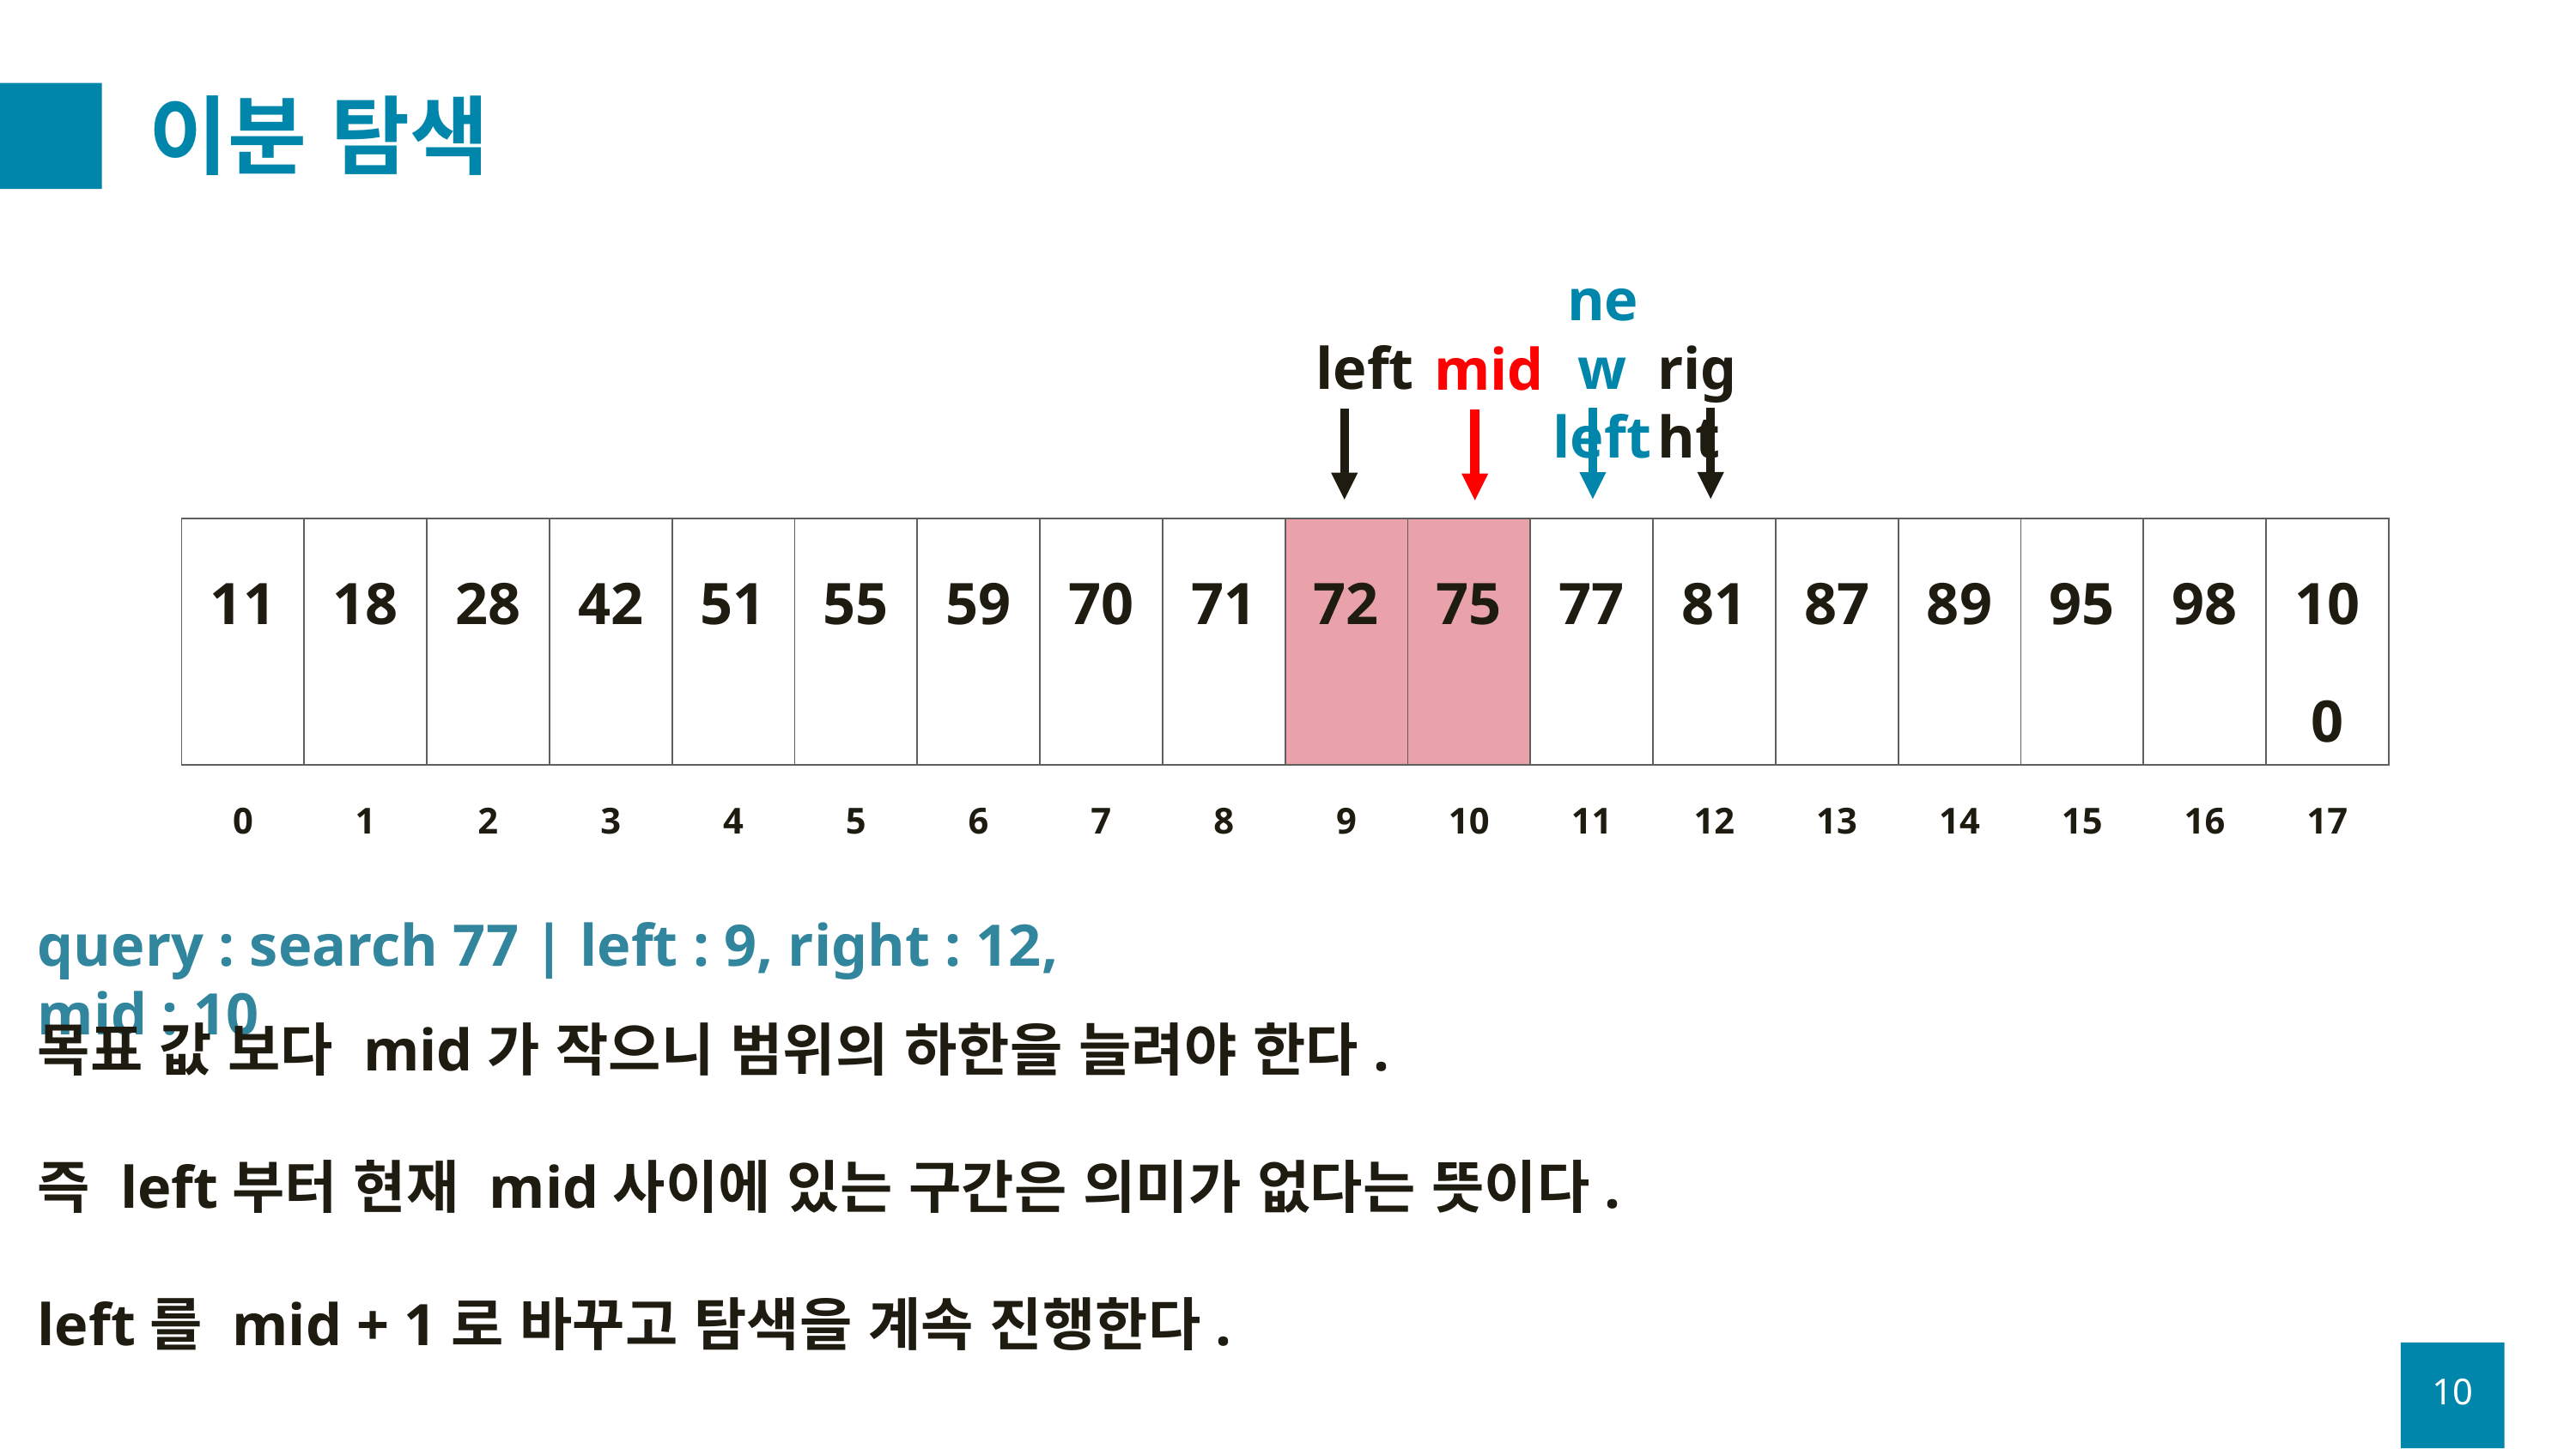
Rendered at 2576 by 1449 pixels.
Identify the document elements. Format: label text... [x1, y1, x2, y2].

table_cell 2 [427, 766, 550, 888]
table_header 98 [2144, 519, 2265, 764]
table_header 42 [550, 519, 671, 764]
table_header 51 [673, 519, 794, 764]
table_header 71 [1163, 519, 1285, 764]
title 이분 탐색 [136, 64, 2488, 216]
table_header 89 [1899, 519, 2020, 764]
table_header 11 [182, 519, 303, 764]
table_cell 5 [795, 766, 917, 888]
table_cell 6 [917, 766, 1040, 888]
table_header 75 [1408, 519, 1529, 764]
table_header 28 [428, 519, 549, 764]
table_cell 10 [1407, 766, 1530, 888]
table_cell 8 [1163, 766, 1285, 888]
table_cell 0 [182, 766, 304, 888]
table_header 87 [1777, 519, 1898, 764]
table_header 100 [2267, 519, 2388, 764]
text_box left [1303, 325, 1442, 408]
table_header 55 [795, 519, 916, 764]
table_cell 16 [2143, 766, 2266, 888]
table_header 18 [305, 519, 426, 764]
table_cell 17 [2266, 766, 2389, 888]
table_cell 11 [1530, 766, 1653, 888]
table_cell 1 [304, 766, 427, 888]
table_cell 4 [672, 766, 795, 888]
table_cell 14 [1899, 766, 2020, 888]
table_cell 9 [1285, 766, 1407, 888]
table_cell 15 [2020, 766, 2143, 888]
table_header 59 [918, 519, 1039, 764]
table_cell 7 [1040, 766, 1163, 888]
text_box query : search 77 | left : 9, right : 12, mid : 10 [24, 902, 1163, 1007]
table_header 72 [1286, 519, 1407, 764]
text_box new left [1533, 257, 1672, 476]
text_box 목표 값 보다 mid가 작으니 범위의 하한을 늘려야 한다. 즉 left부터 현재 mid사이에 있는 구간은 의미가 없다는 뜻이다. left를 mid + 1로 바꾸고 탐색을 계속 진행한다. [24, 1007, 2493, 1363]
table_cell 3 [550, 766, 672, 888]
text_box right [1672, 325, 1783, 476]
table_header 95 [2021, 519, 2142, 764]
slide_number 10 [2400, 1355, 2505, 1433]
text_box mid [1421, 326, 1533, 409]
table_header 70 [1041, 519, 1162, 764]
table_cell 12 [1653, 766, 1776, 888]
table_header 81 [1654, 519, 1775, 764]
table_header 77 [1531, 519, 1652, 764]
table_cell 13 [1776, 766, 1899, 888]
